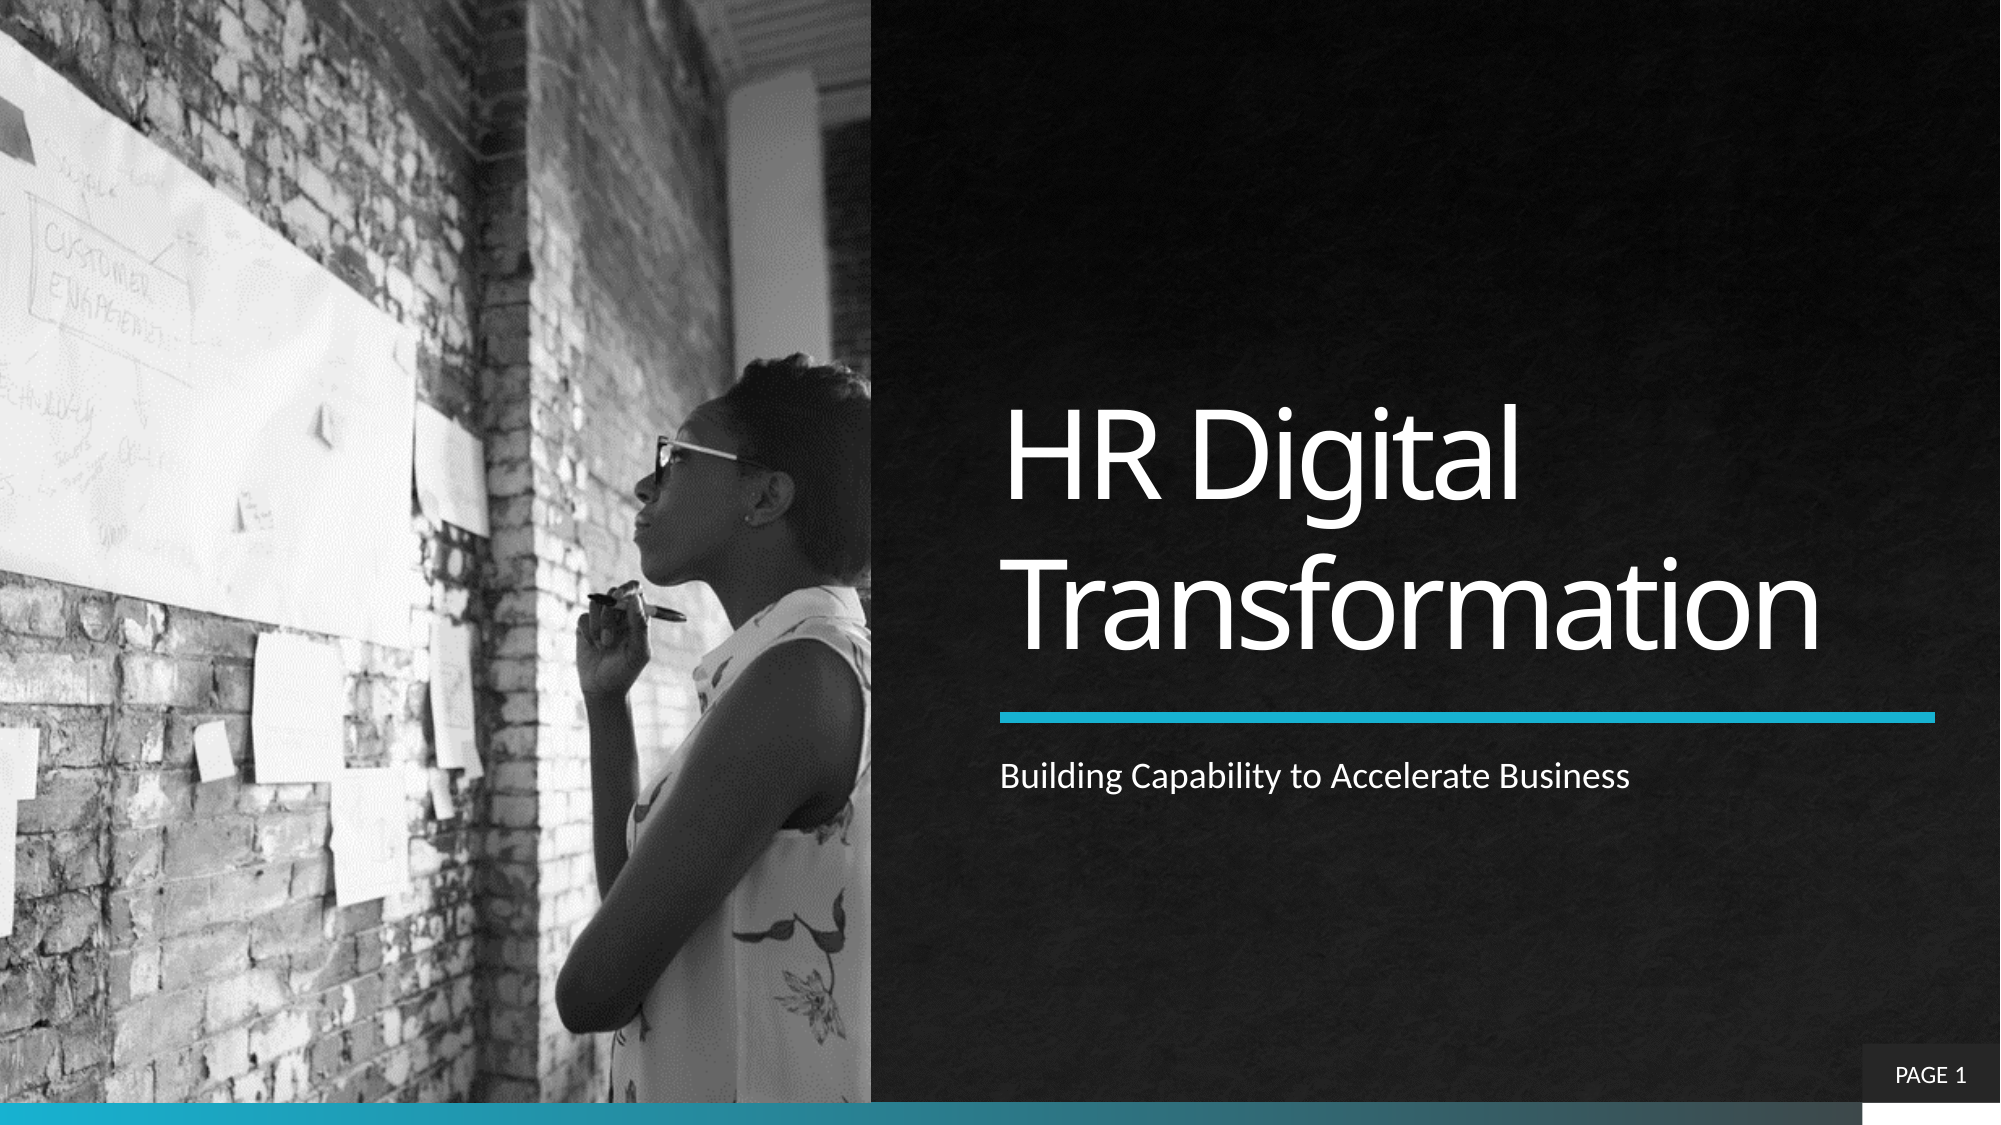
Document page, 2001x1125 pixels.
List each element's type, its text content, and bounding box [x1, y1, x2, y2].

slide_number PAGE 1 [1862, 1043, 2000, 1103]
picture [0, 0, 2000, 1103]
list Building Capability to Accelerate Business [999, 756, 1936, 869]
title HR Digital Transformation [999, 275, 1936, 675]
